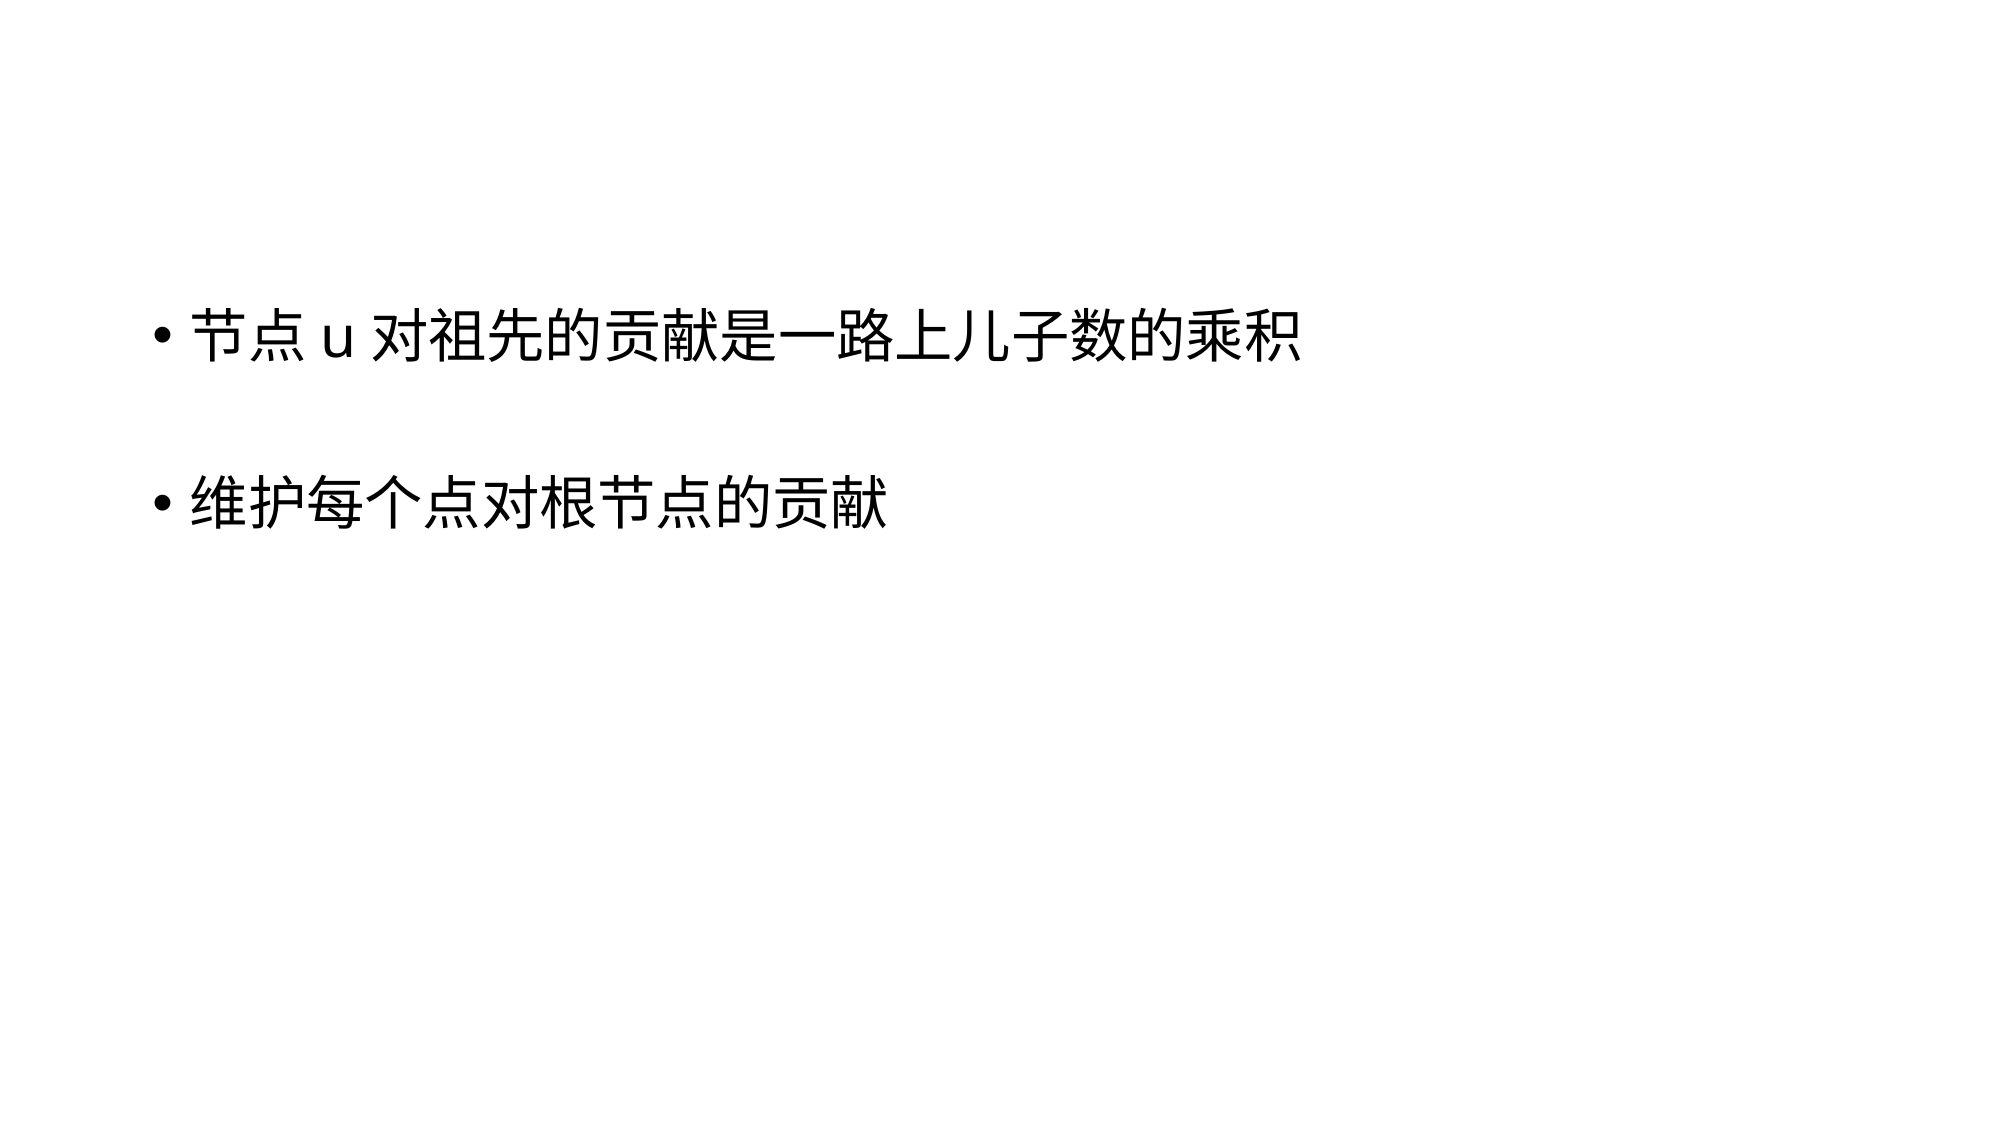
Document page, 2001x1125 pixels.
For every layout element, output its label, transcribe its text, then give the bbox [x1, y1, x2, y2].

list 节点u对祖先的贡献是一路上儿子数的乘积 维护每个点对根节点的贡献 [137, 299, 1863, 1014]
